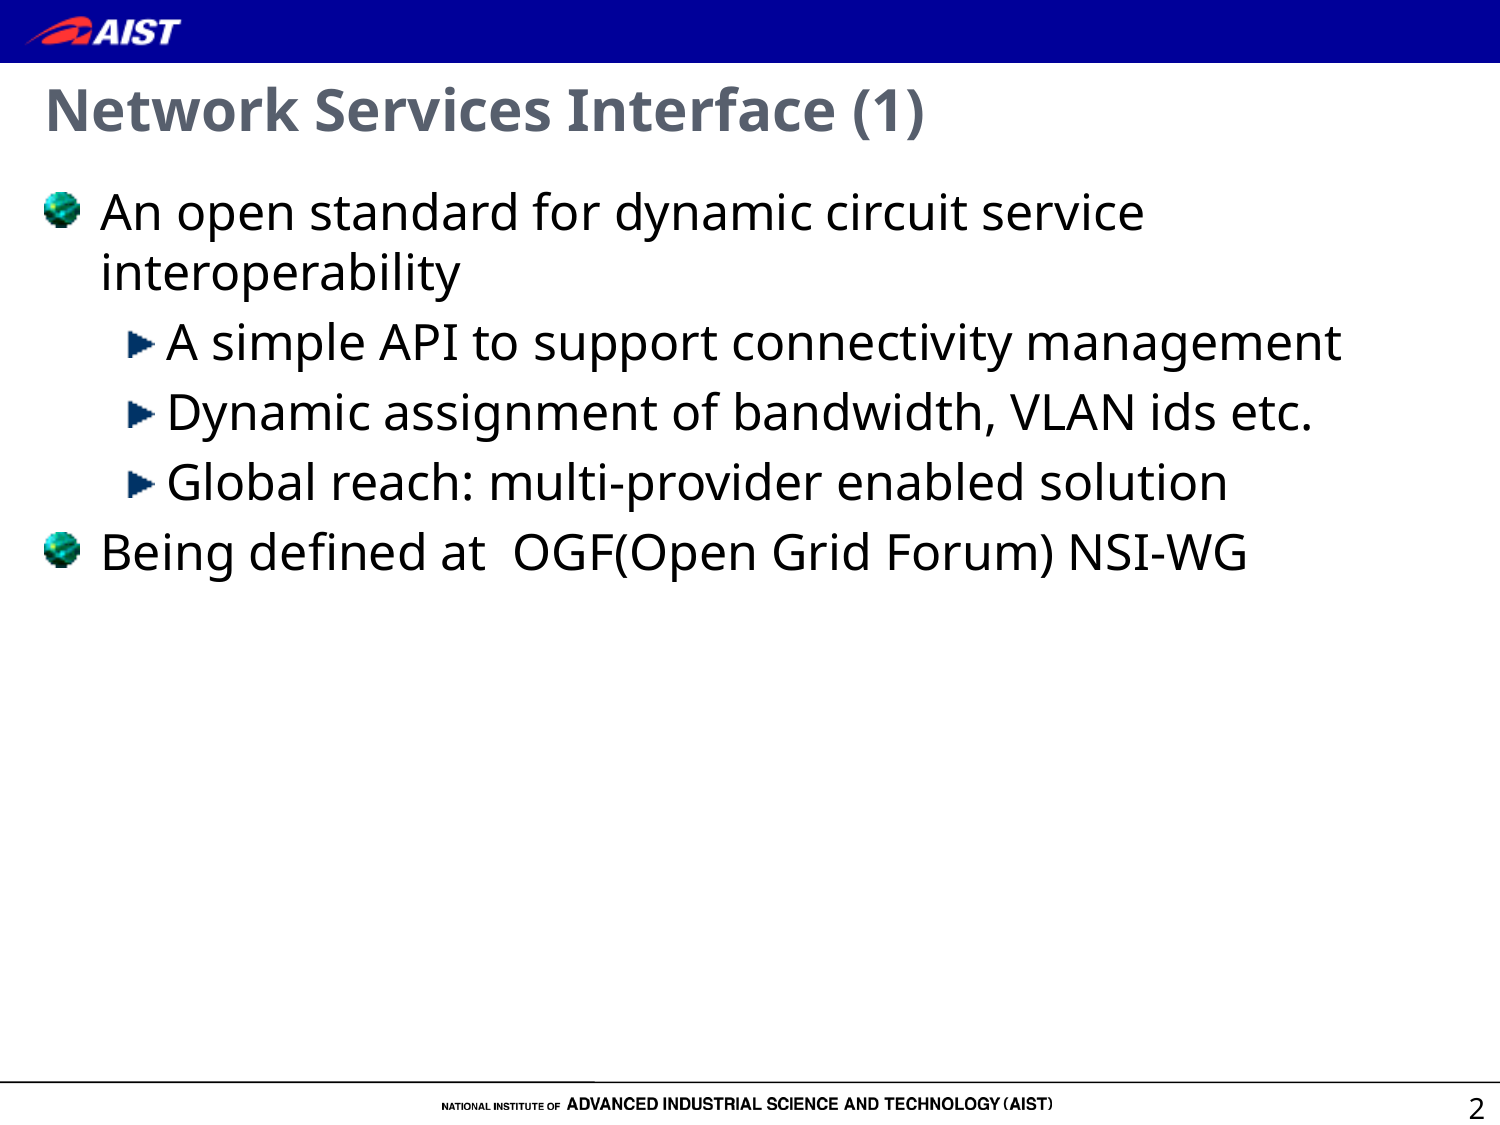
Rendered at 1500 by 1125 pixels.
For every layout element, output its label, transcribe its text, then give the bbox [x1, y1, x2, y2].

picture [119, 322, 155, 358]
picture [119, 462, 155, 498]
picture [119, 392, 155, 428]
list An open standard for dynamic circuit service interoperability A simple API to support connectivity management Dynamic assignment of bandwidth, VLAN ids etc. Global reach: multi-provider enabled solution Being defined at OGF(Open Grid Forum) NSI-WG [29, 172, 1460, 1095]
picture [44, 192, 80, 228]
picture [0, 0, 1500, 63]
title Network Services Interface (1) [29, 66, 1460, 150]
picture [442, 1097, 1052, 1110]
picture [44, 532, 80, 568]
